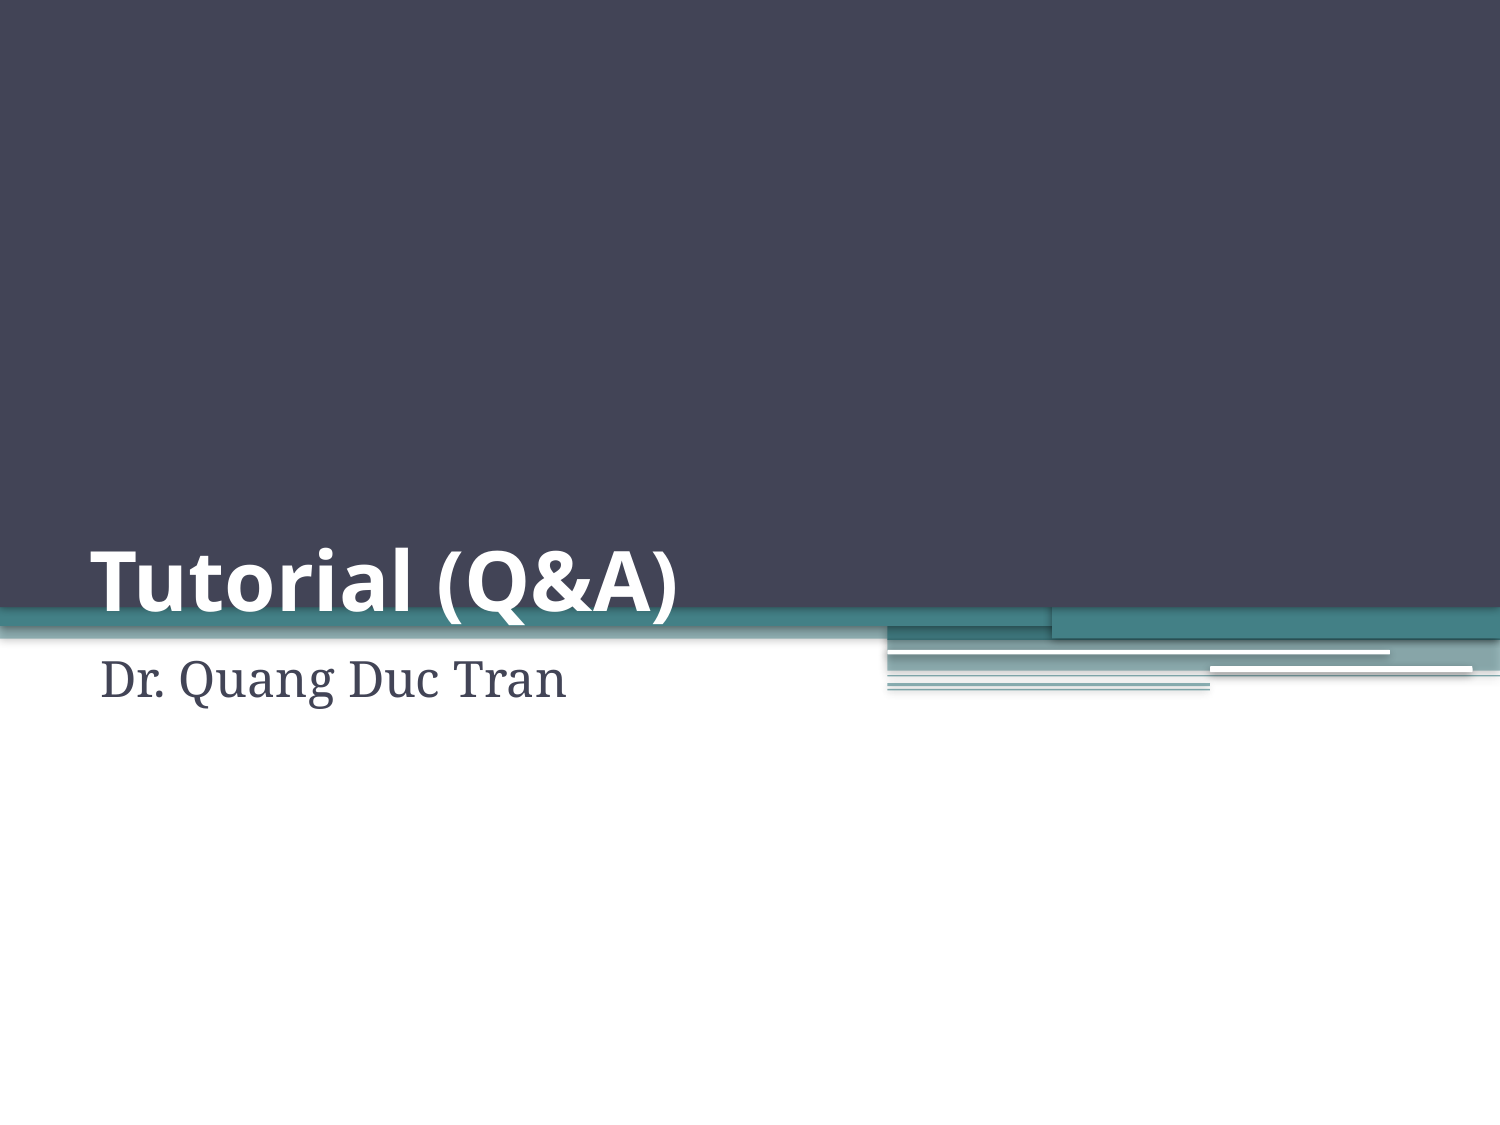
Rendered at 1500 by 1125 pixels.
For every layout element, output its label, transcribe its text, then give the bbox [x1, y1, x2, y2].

title Tutorial (Q&A) [75, 394, 1463, 636]
subtitle Dr. Quang Duc Tran [75, 639, 888, 928]
